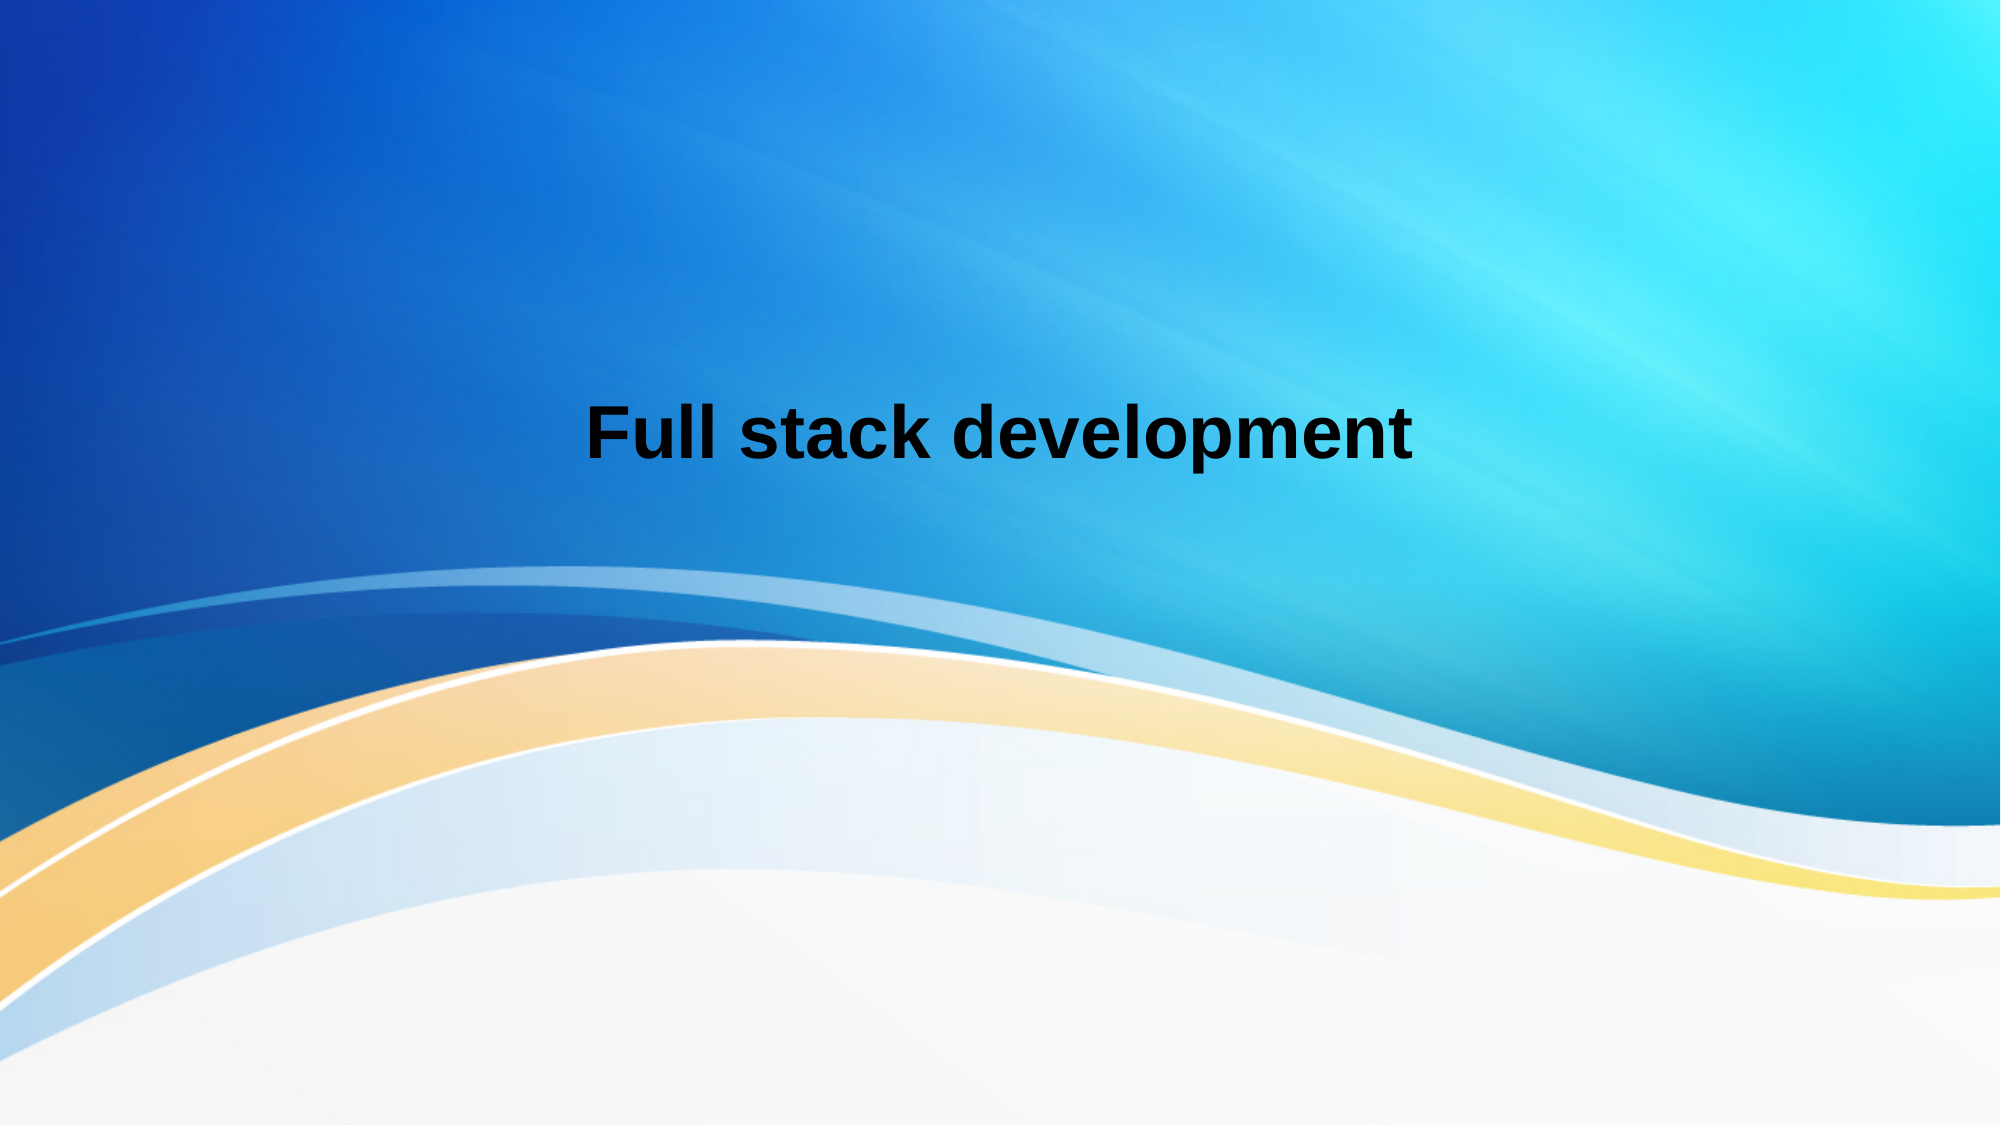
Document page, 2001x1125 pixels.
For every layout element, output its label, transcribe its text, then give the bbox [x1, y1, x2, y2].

title Full stack development [249, 232, 1751, 625]
picture [0, 0, 2001, 1125]
